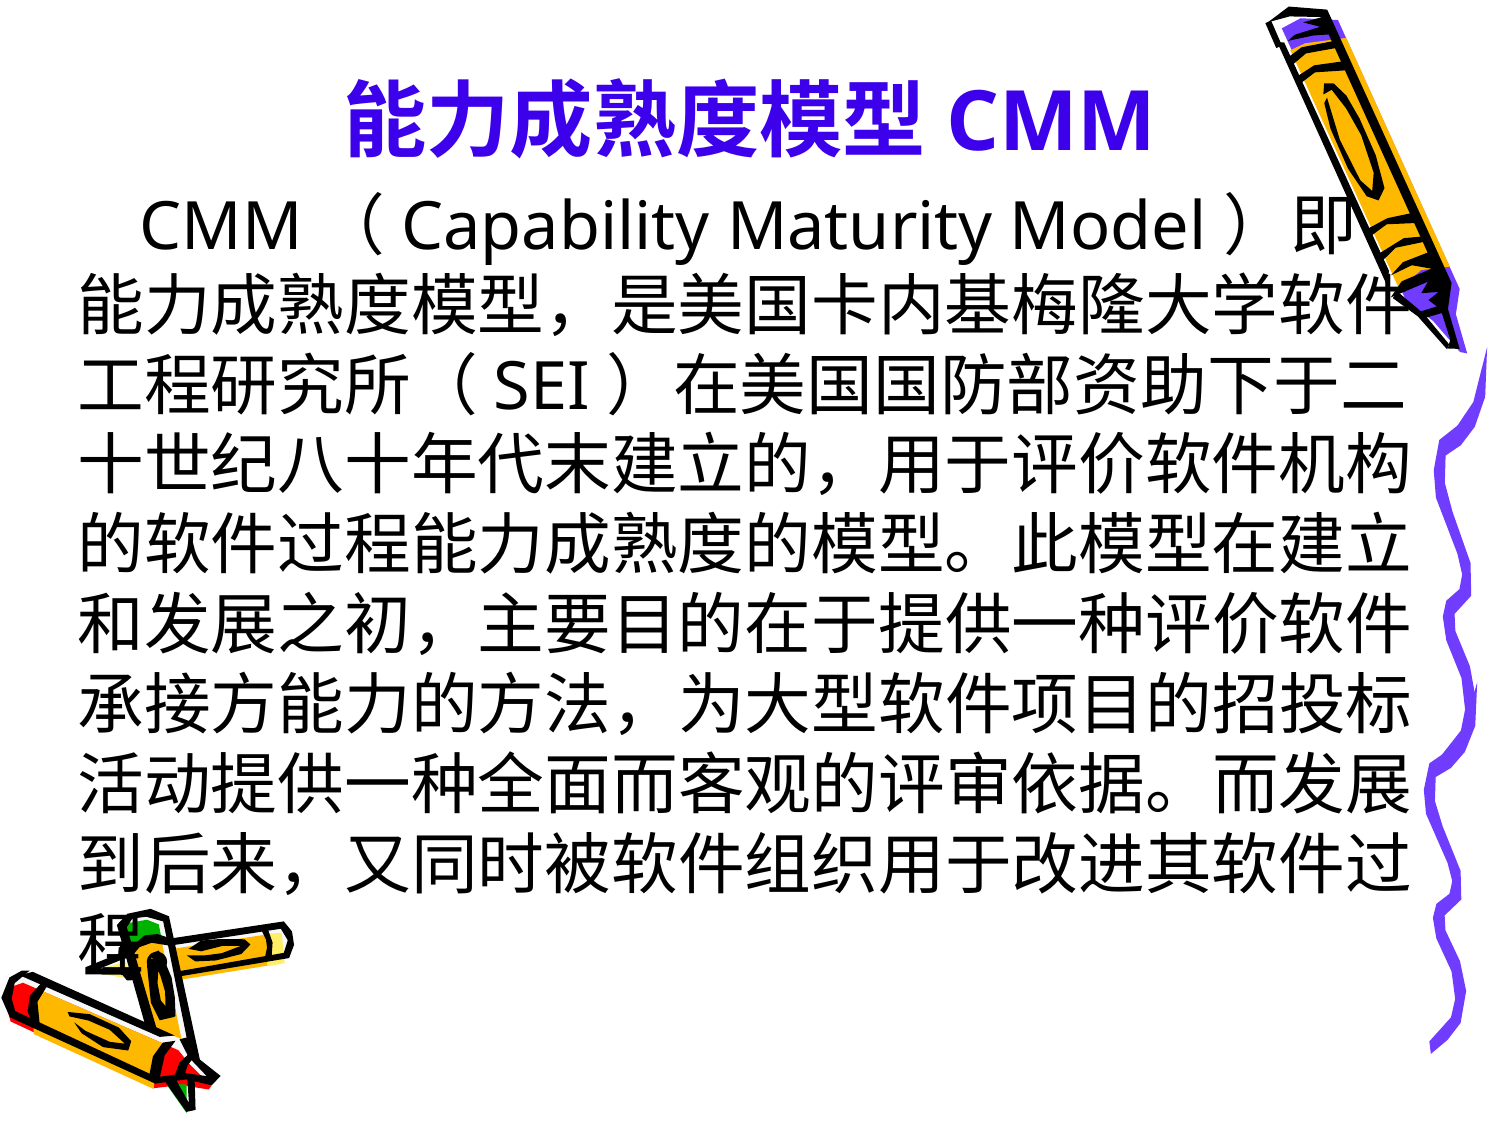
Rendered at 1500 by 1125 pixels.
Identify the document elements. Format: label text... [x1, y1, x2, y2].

title 能力成熟度模型CMM [112, 49, 1388, 174]
list CMM（Capability Maturity Model）即能力成熟度模型，是美国卡内基梅隆大学软件工程研究所（SEI）在美国国防部资助下于二十世纪八十年代末建立的，用于评价软件机构的软件过程能力成熟度的模型。此模型在建立和发展之初，主要目的在于提供一种评价软件承接方能力的方法，为大型软件项目的招投标活动提供一种全面而客观的评审依据。而发展到后来，又同时被软件组织用于改进其软件过程。 [62, 174, 1438, 1076]
